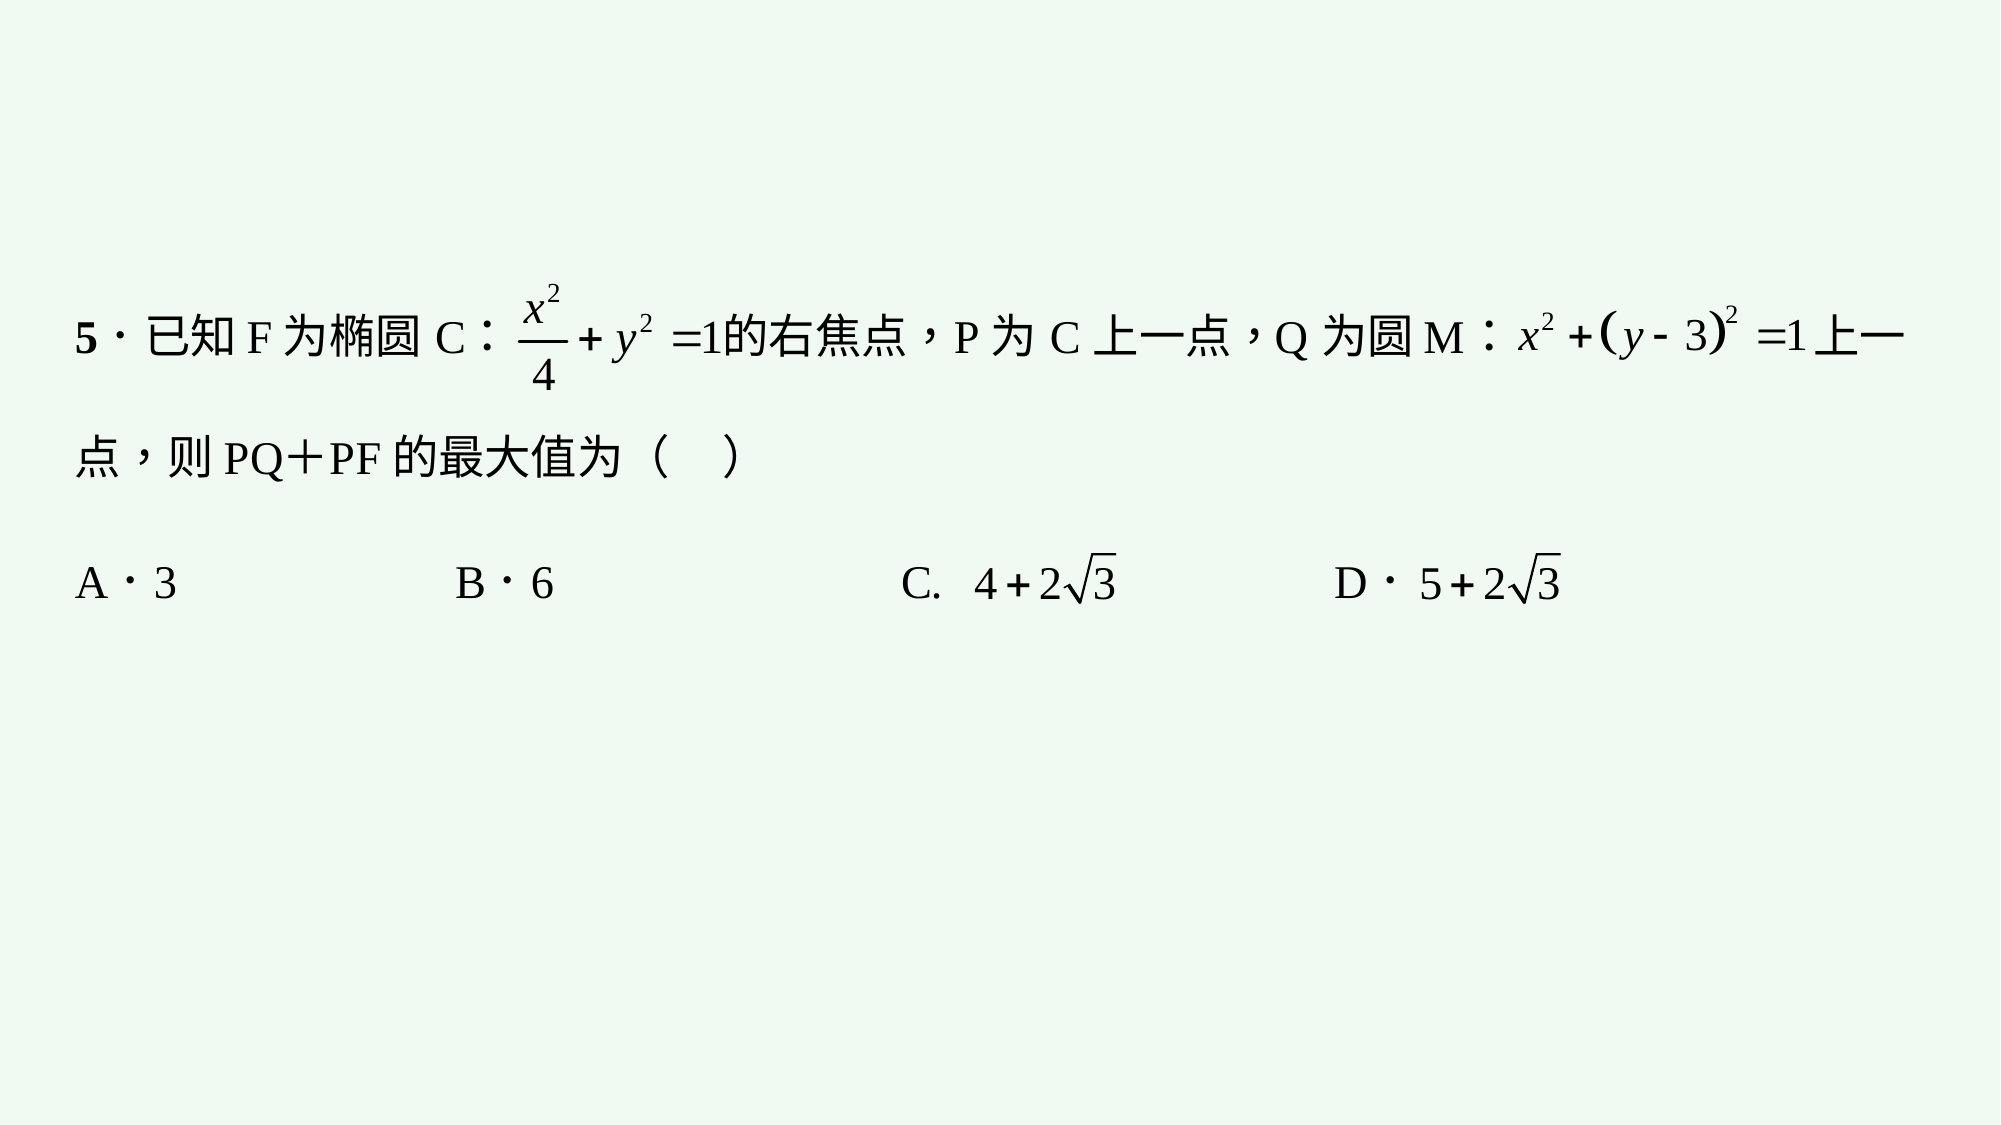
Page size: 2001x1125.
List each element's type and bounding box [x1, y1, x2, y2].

text_box [74, 266, 1907, 722]
